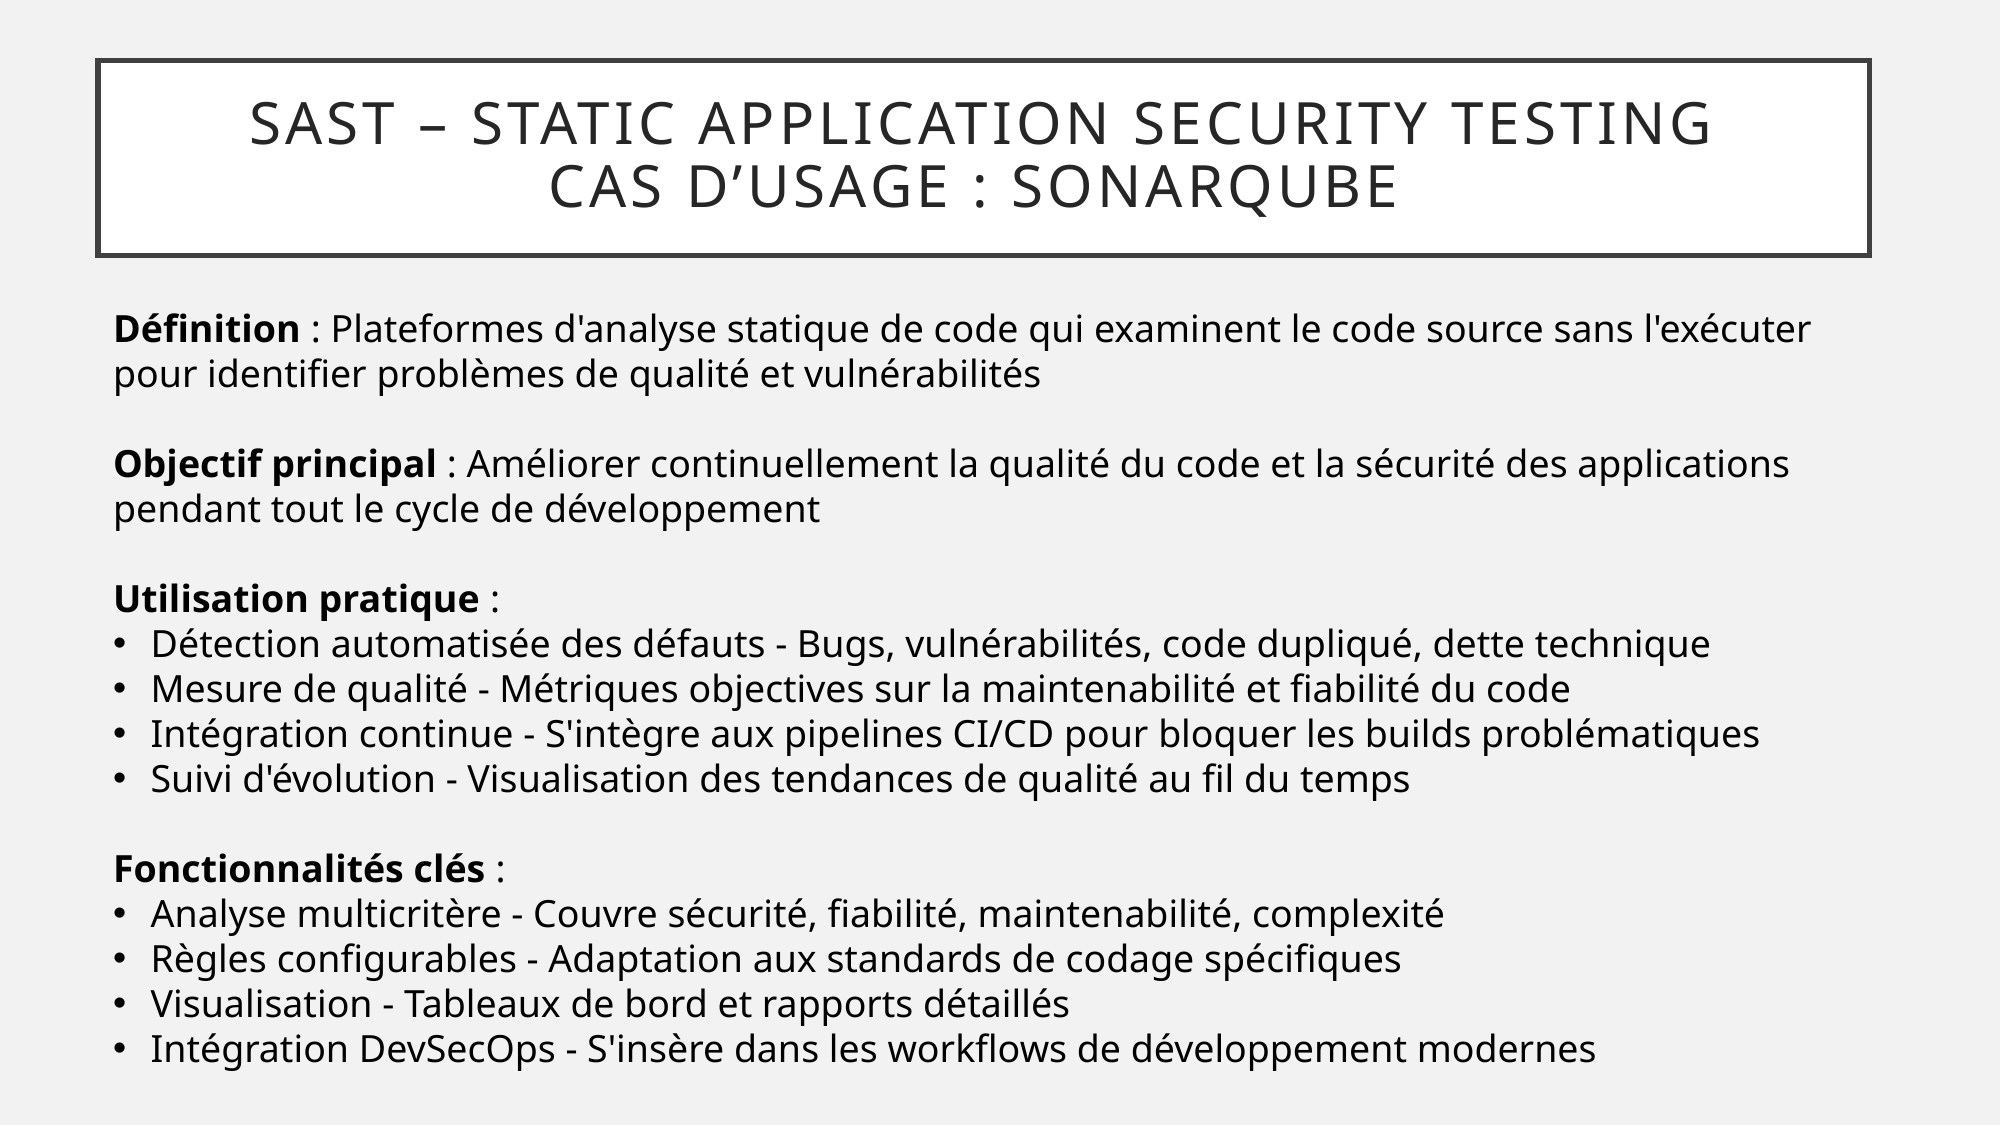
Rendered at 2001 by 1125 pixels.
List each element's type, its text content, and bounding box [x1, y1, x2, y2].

list Définition : Plateformes d'analyse statique de code qui examinent le code source sans l'exécuter pour identifier problèmes de qualité et vulnérabilités Objectif principal : Améliorer continuellement la qualité du code et la sécurité des applications pendant tout le cycle de développement Utilisation pratique : Détection automatisée des défauts - Bugs, vulnérabilités, code dupliqué, dette technique Mesure de qualité - Métriques objectives sur la maintenabilité et fiabilité du code Intégration continue - S'intègre aux pipelines CI/CD pour bloquer les builds problématiques Suivi d'évolution - Visualisation des tendances de qualité au fil du temps Fonctionnalités clés : Analyse multicritère - Couvre sécurité, fiabilité, maintenabilité, complexité Règles configurables - Adaptation aux standards de codage spécifiques Visualisation - Tableaux de bord et rapports détaillés Intégration DevSecOps - S'insère dans les workflows de développement modernes [98, 297, 1870, 1078]
title SAST – Static Application Security testing cas d’usage : sonarqube [95, 58, 1872, 258]
